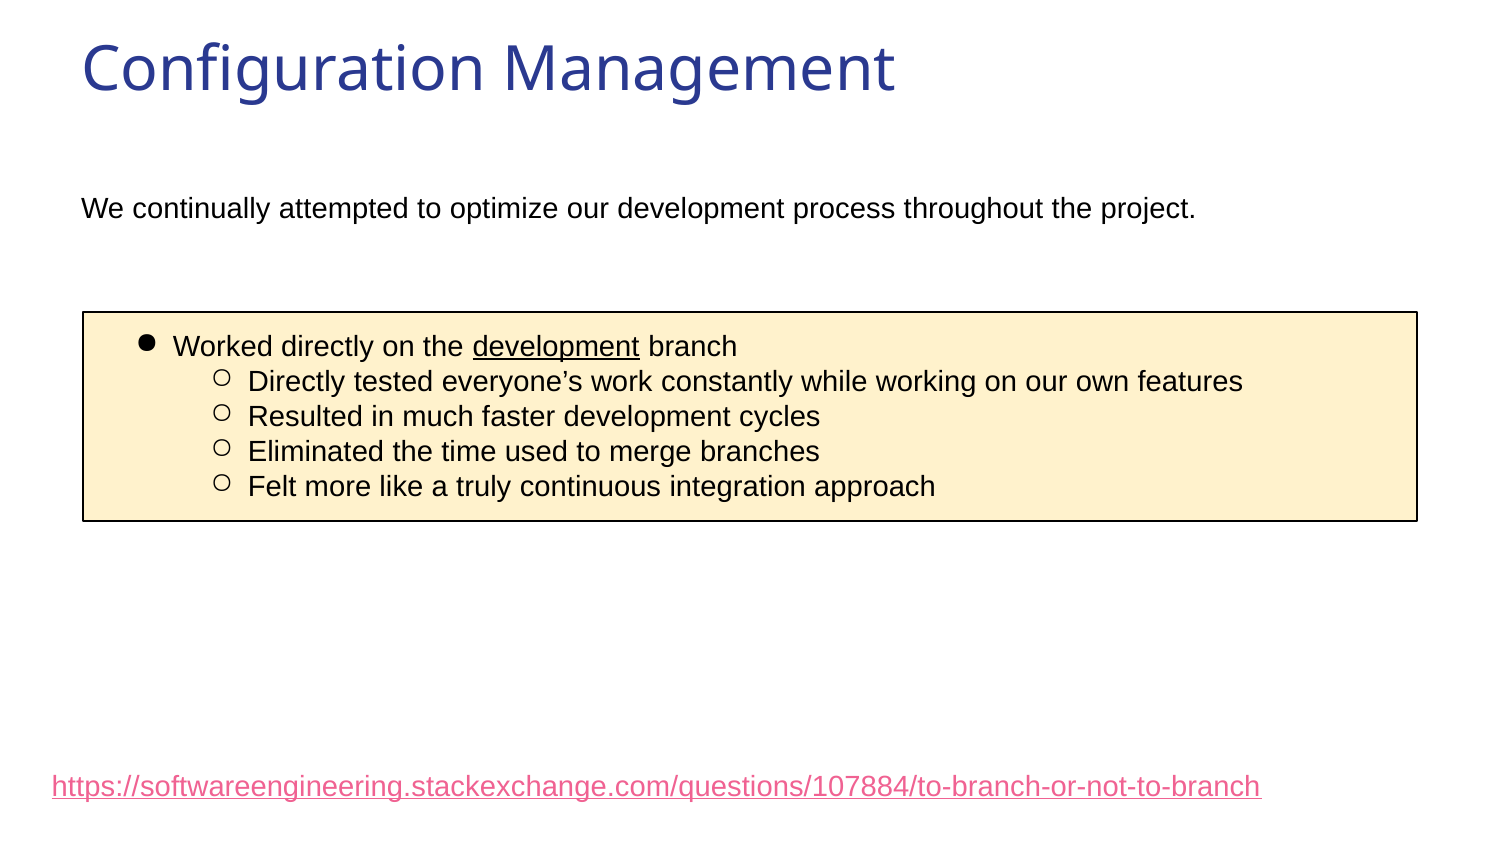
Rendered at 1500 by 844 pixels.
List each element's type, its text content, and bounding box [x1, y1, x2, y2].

text_box We continually attempted to optimize our development process throughout the project. [66, 174, 1369, 267]
title Configuration Management [66, 13, 1464, 130]
text_box Worked directly on the development branch Directly tested everyone’s work constantly while working on our own features Resulted in much faster development cycles Eliminated the time used to merge branches Felt more like a truly continuous integration approach [82, 312, 1417, 522]
text_box https://softwareengineering.stackexchange.com/questions/107884/to-branch-or-not-to-branch [36, 751, 1494, 844]
